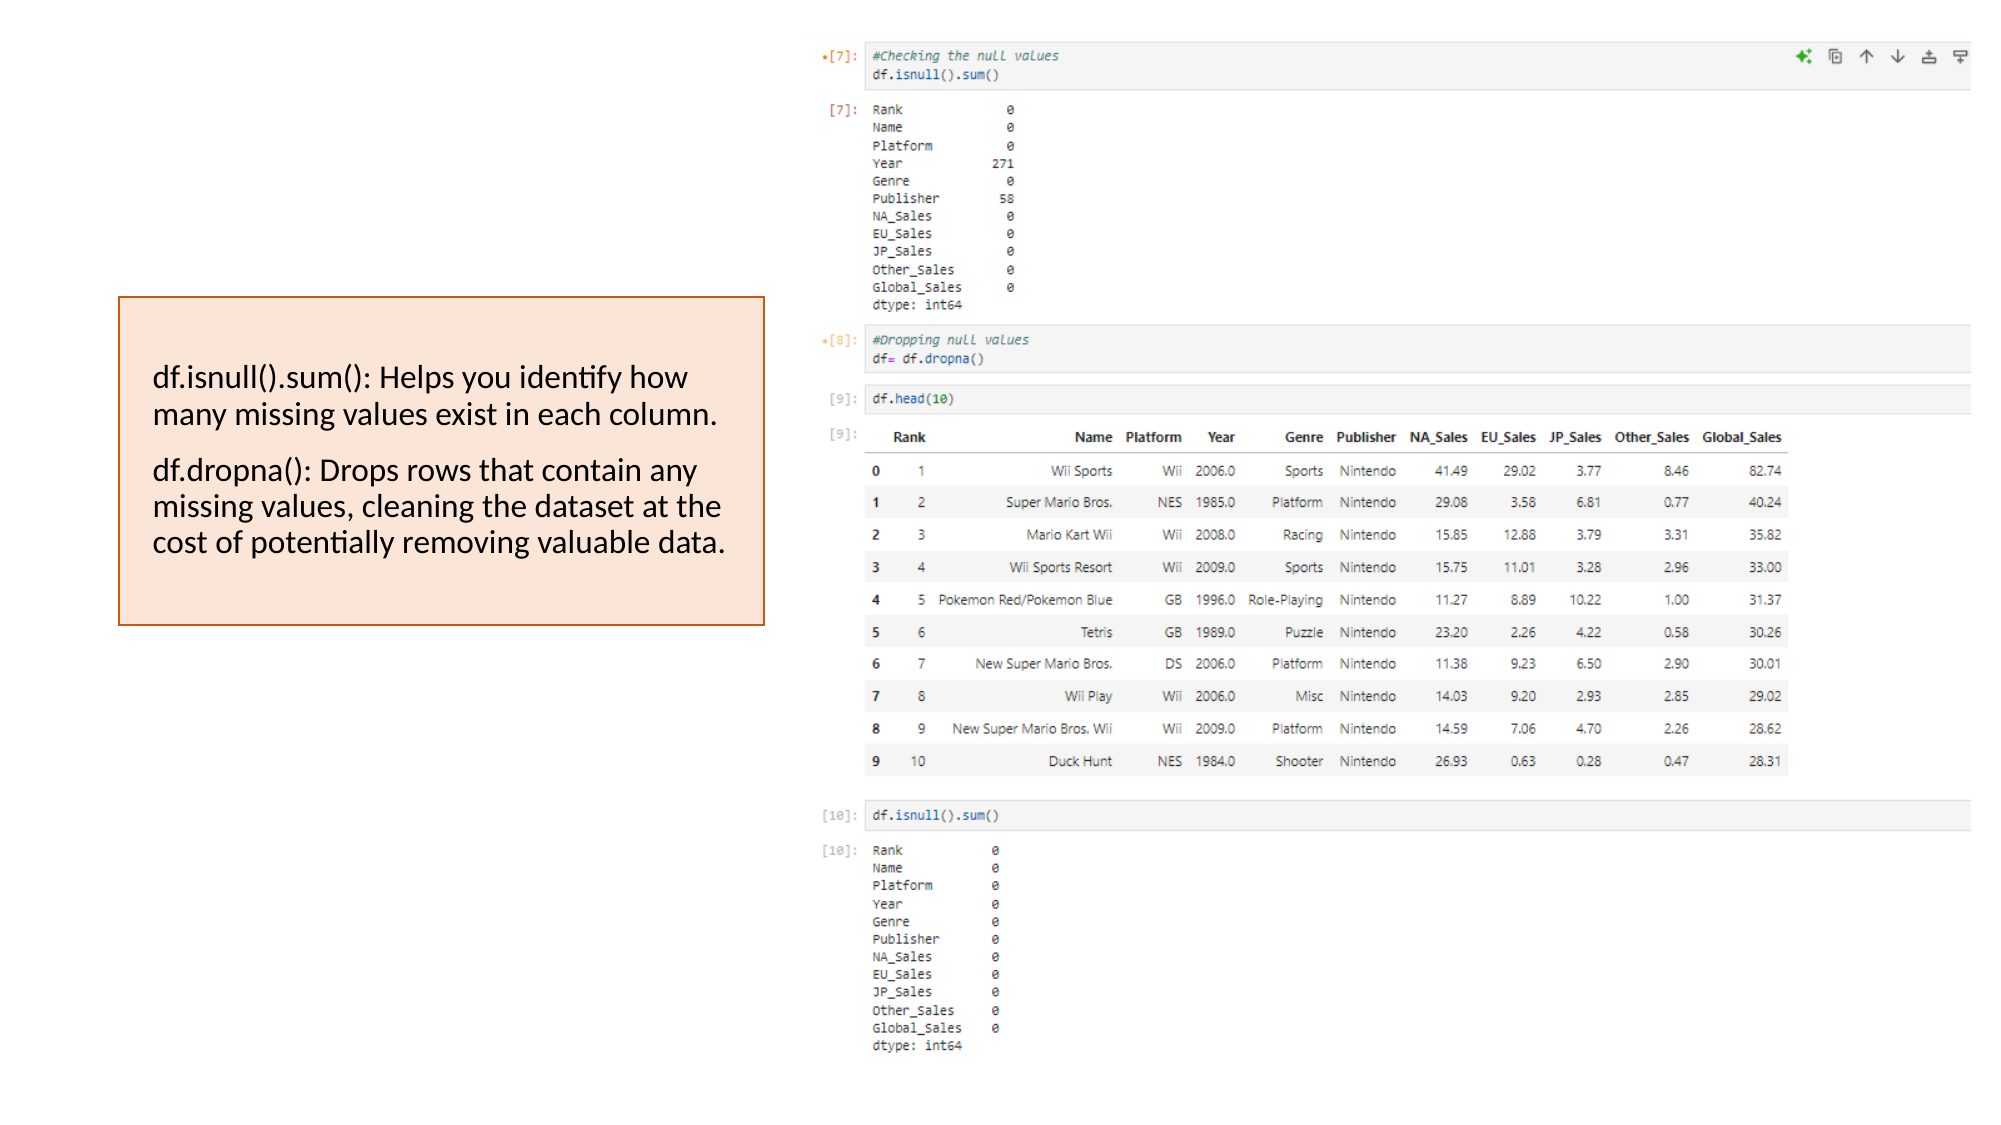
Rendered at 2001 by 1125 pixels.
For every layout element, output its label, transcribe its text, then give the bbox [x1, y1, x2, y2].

text_box [118, 296, 765, 626]
list df.isnull().sum(): Helps you identify how many missing values exist in each column. df.dropna(): Drops rows that contain any missing values, cleaning the dataset at the cost of potentially removing valuable data. [137, 352, 783, 979]
picture [801, 33, 1971, 1064]
